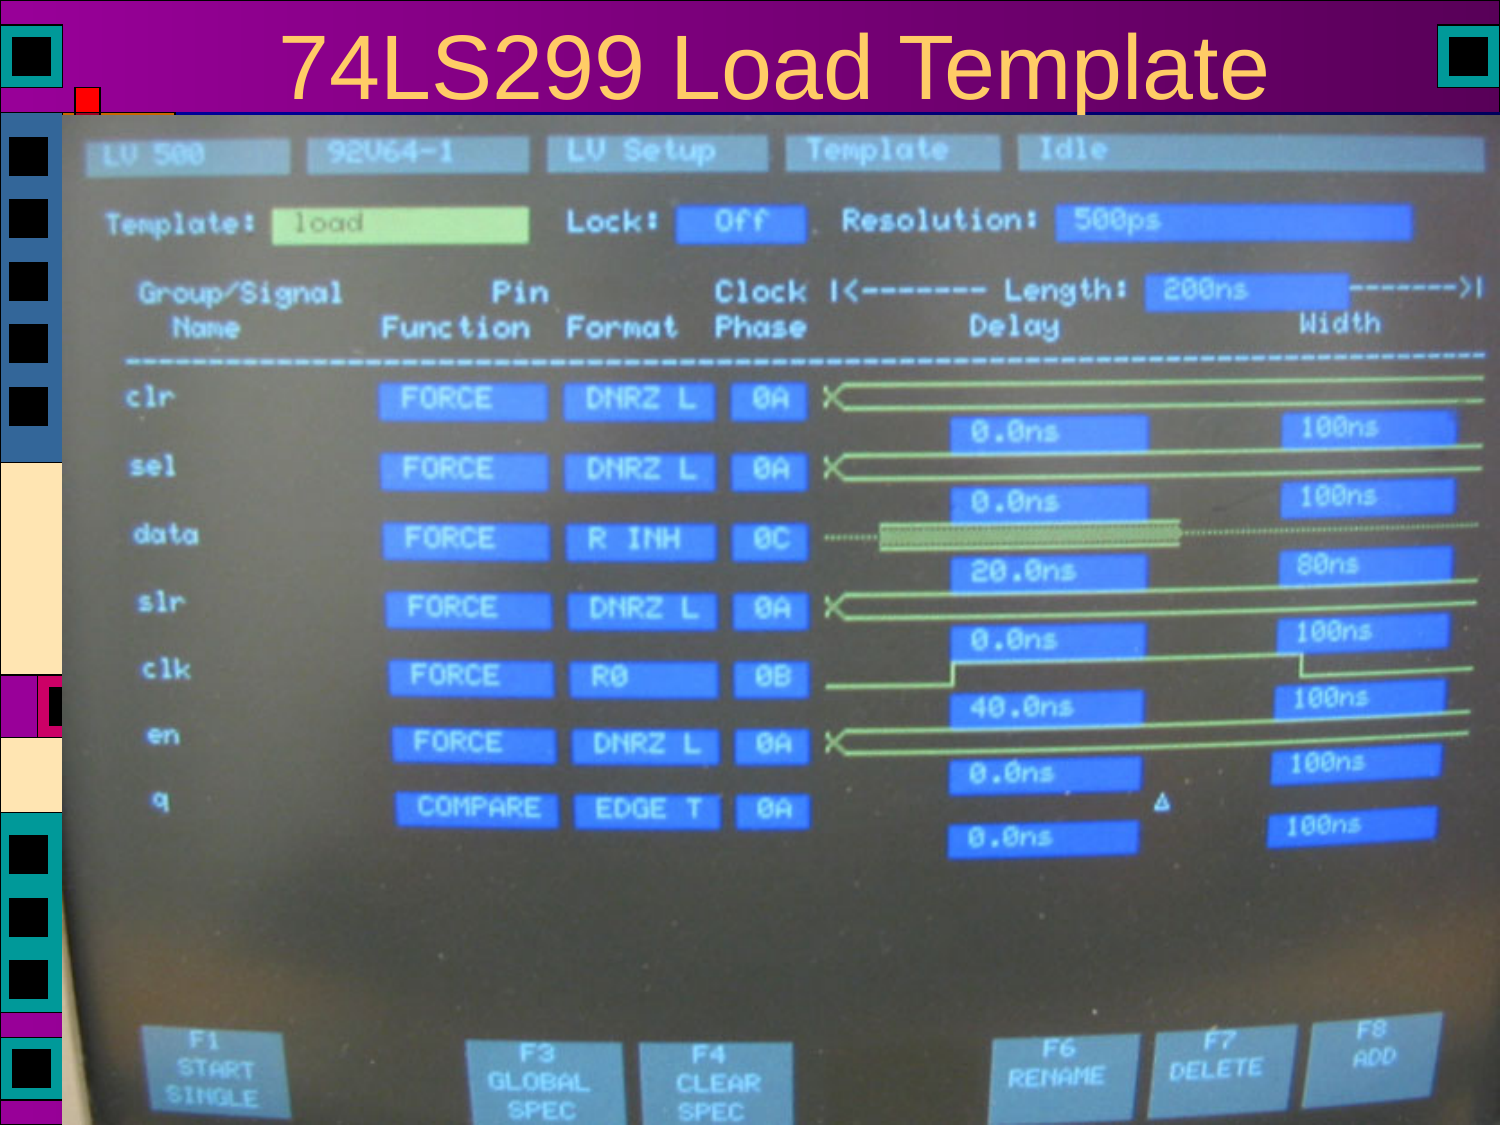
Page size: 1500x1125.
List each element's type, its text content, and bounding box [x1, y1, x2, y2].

picture [62, 115, 1500, 1125]
title 74LS299 Load Template [150, 0, 1400, 115]
